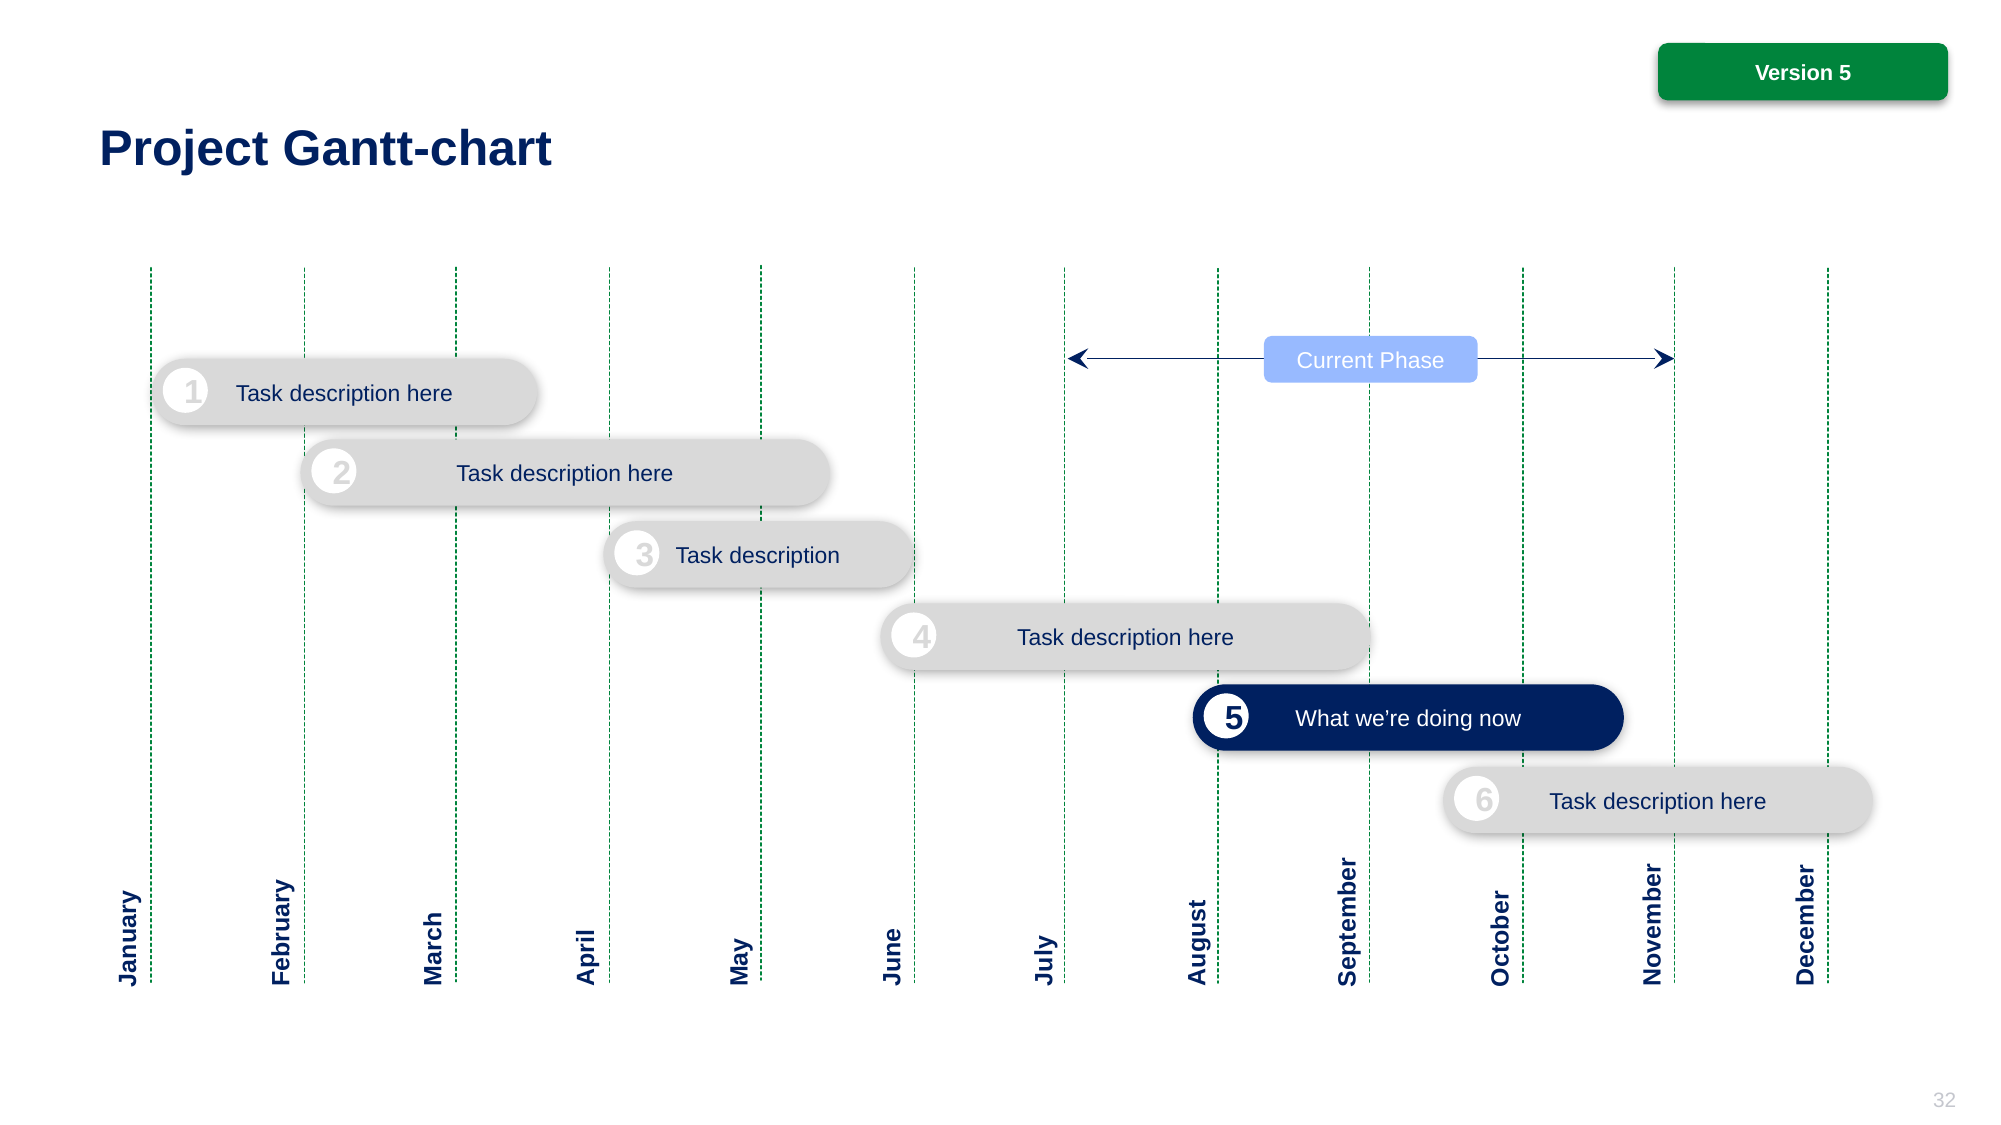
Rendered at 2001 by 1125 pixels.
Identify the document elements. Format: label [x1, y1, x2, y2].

slide_number [1506, 1088, 1957, 1119]
text_box [103, 245, 1874, 1008]
text_box [1656, 41, 1950, 102]
title [84, 59, 1901, 239]
